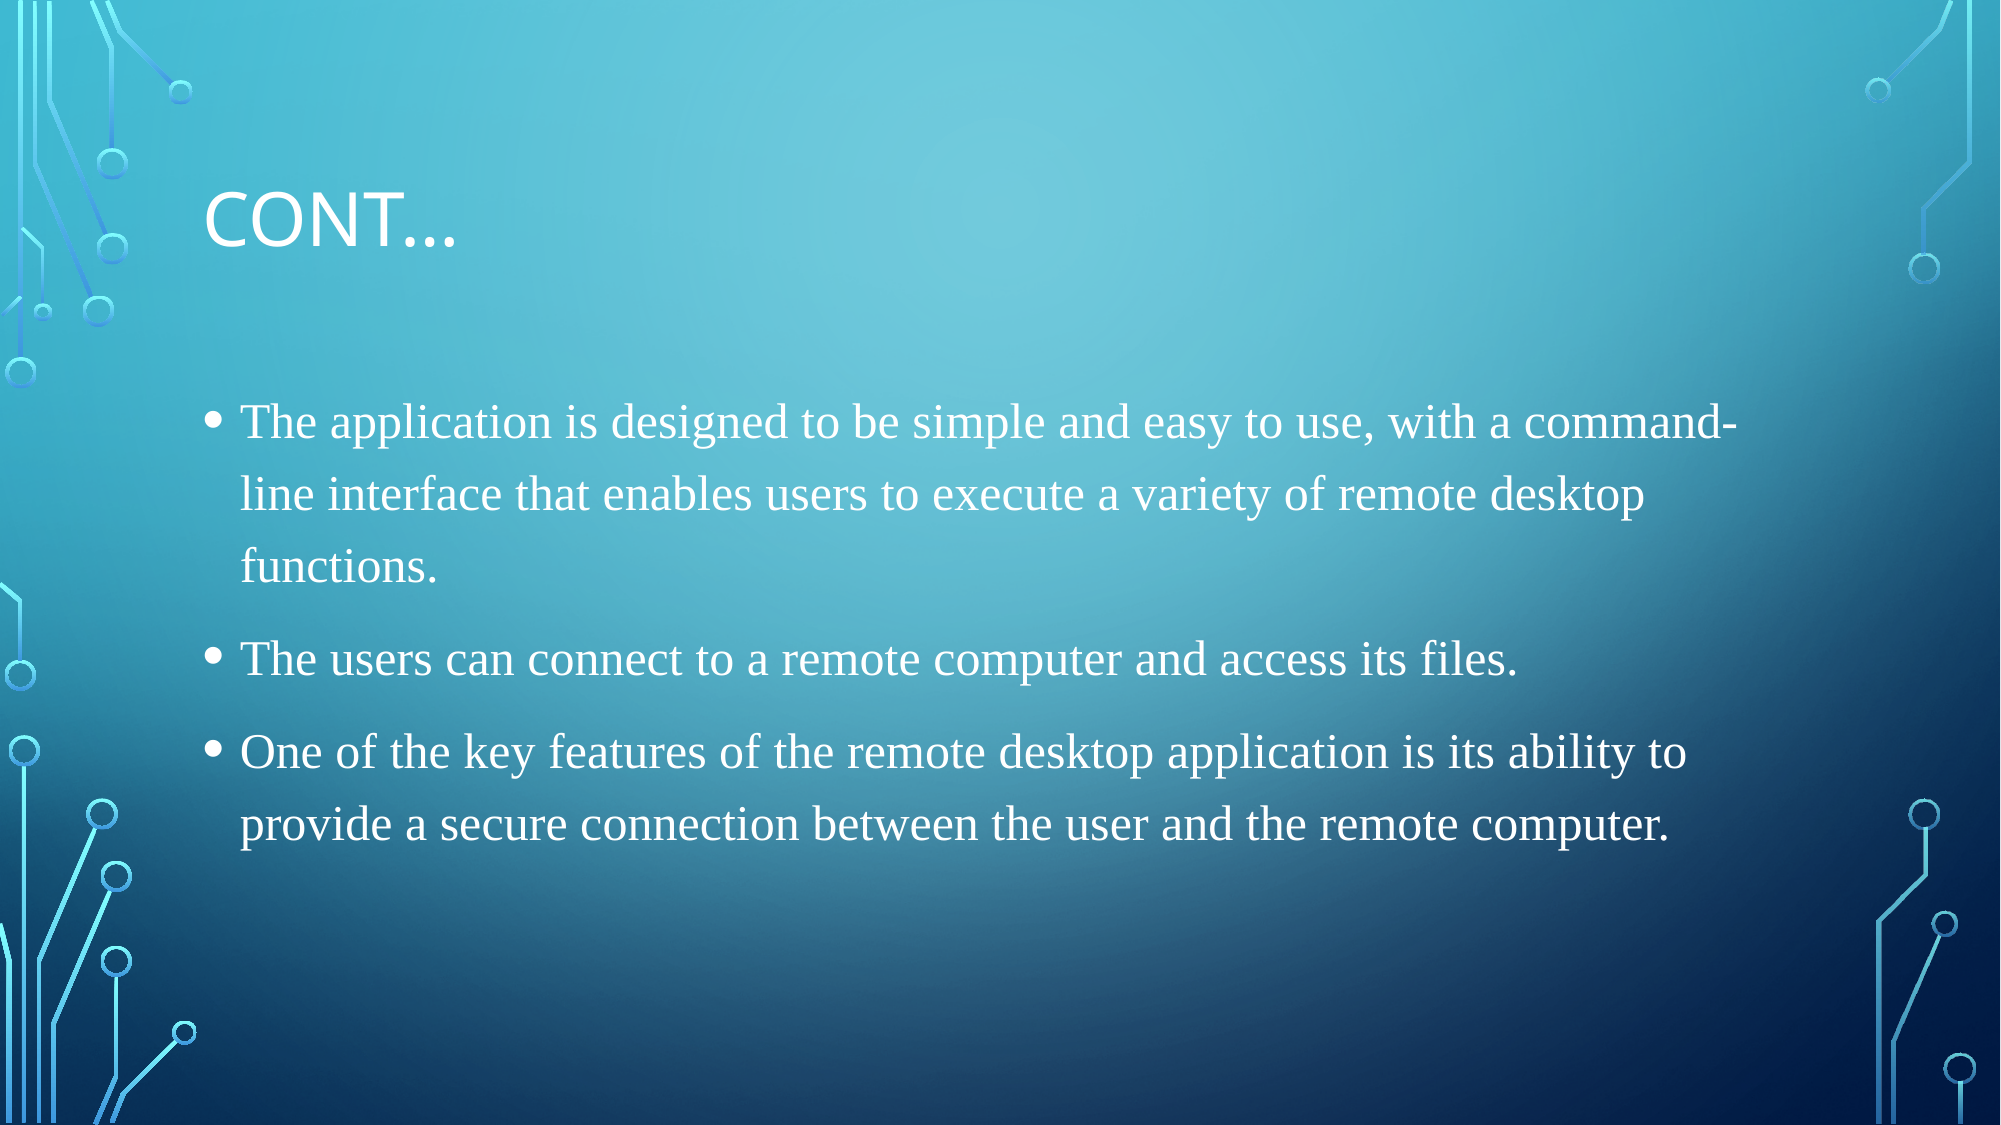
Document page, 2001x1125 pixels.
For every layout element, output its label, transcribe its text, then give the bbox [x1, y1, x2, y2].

title Cont… [187, 101, 1813, 344]
list The application is designed to be simple and easy to use, with a command-line interface that enables users to execute a variety of remote desktop functions. The users can connect to a remote computer and access its files. One of the key features of the remote desktop application is its ability to provide a secure connection between the user and the remote computer. [187, 369, 1813, 950]
